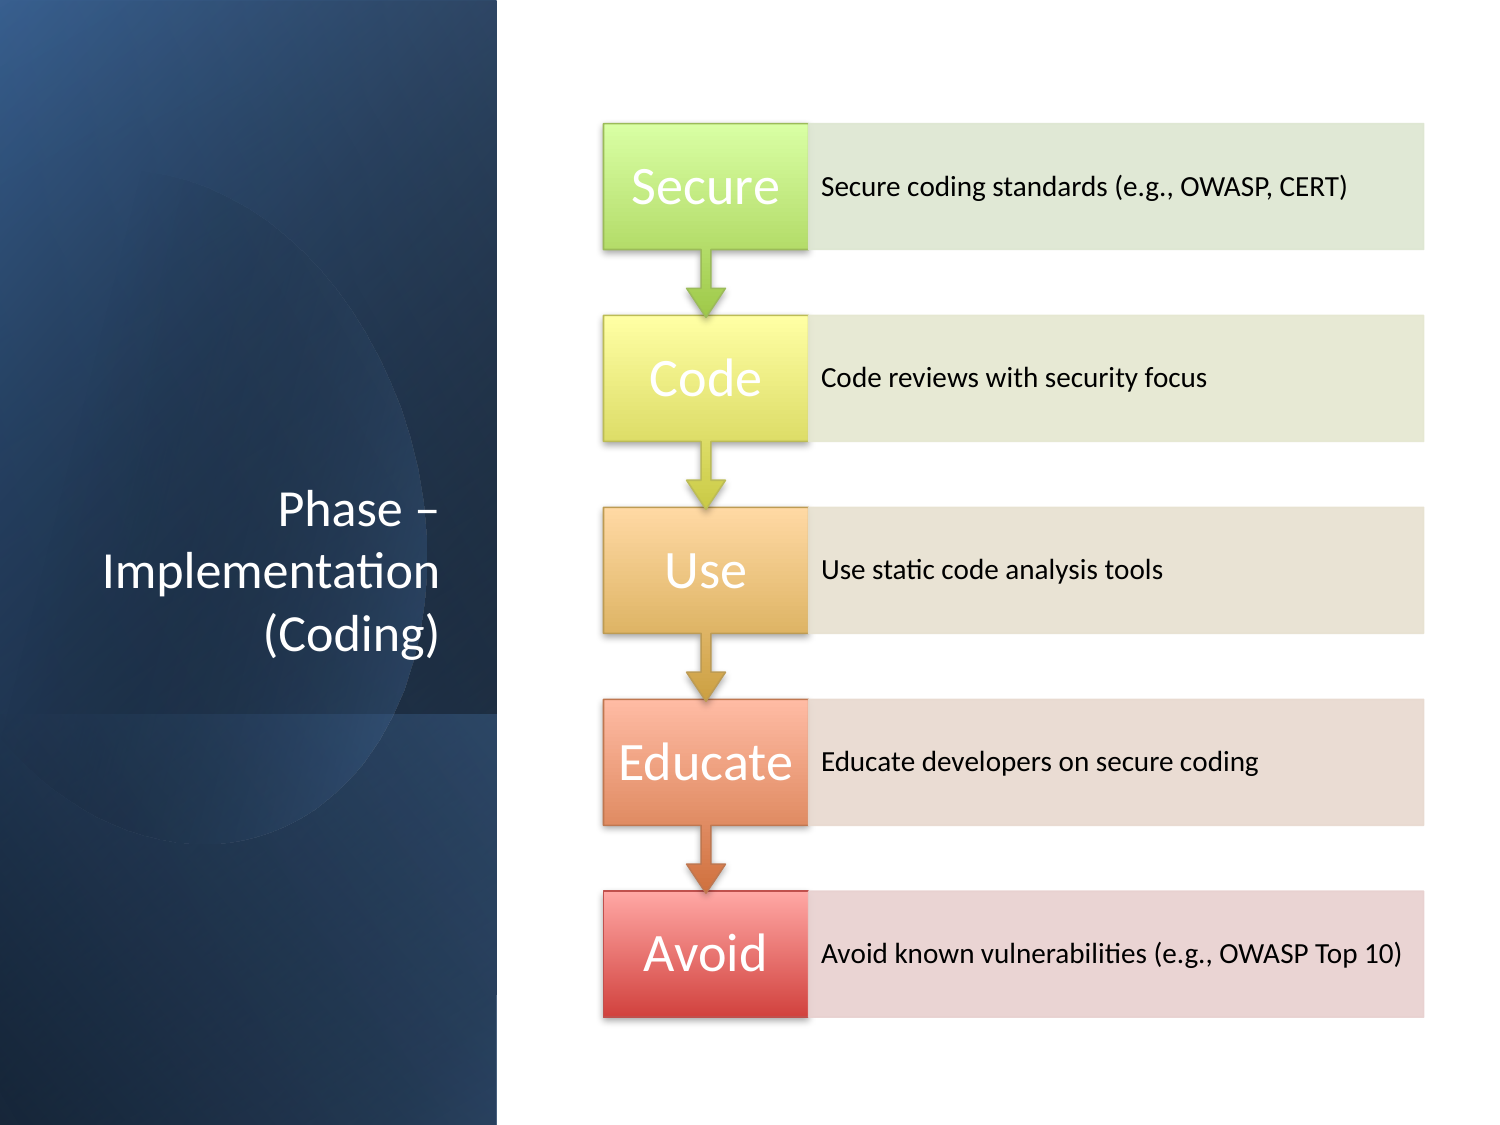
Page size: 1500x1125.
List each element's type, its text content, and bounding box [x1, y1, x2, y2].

text_box [0, 0, 499, 1125]
text_box [499, 0, 1500, 1125]
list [603, 122, 1424, 1018]
title Phase – Implementation (Coding) [72, 276, 456, 670]
